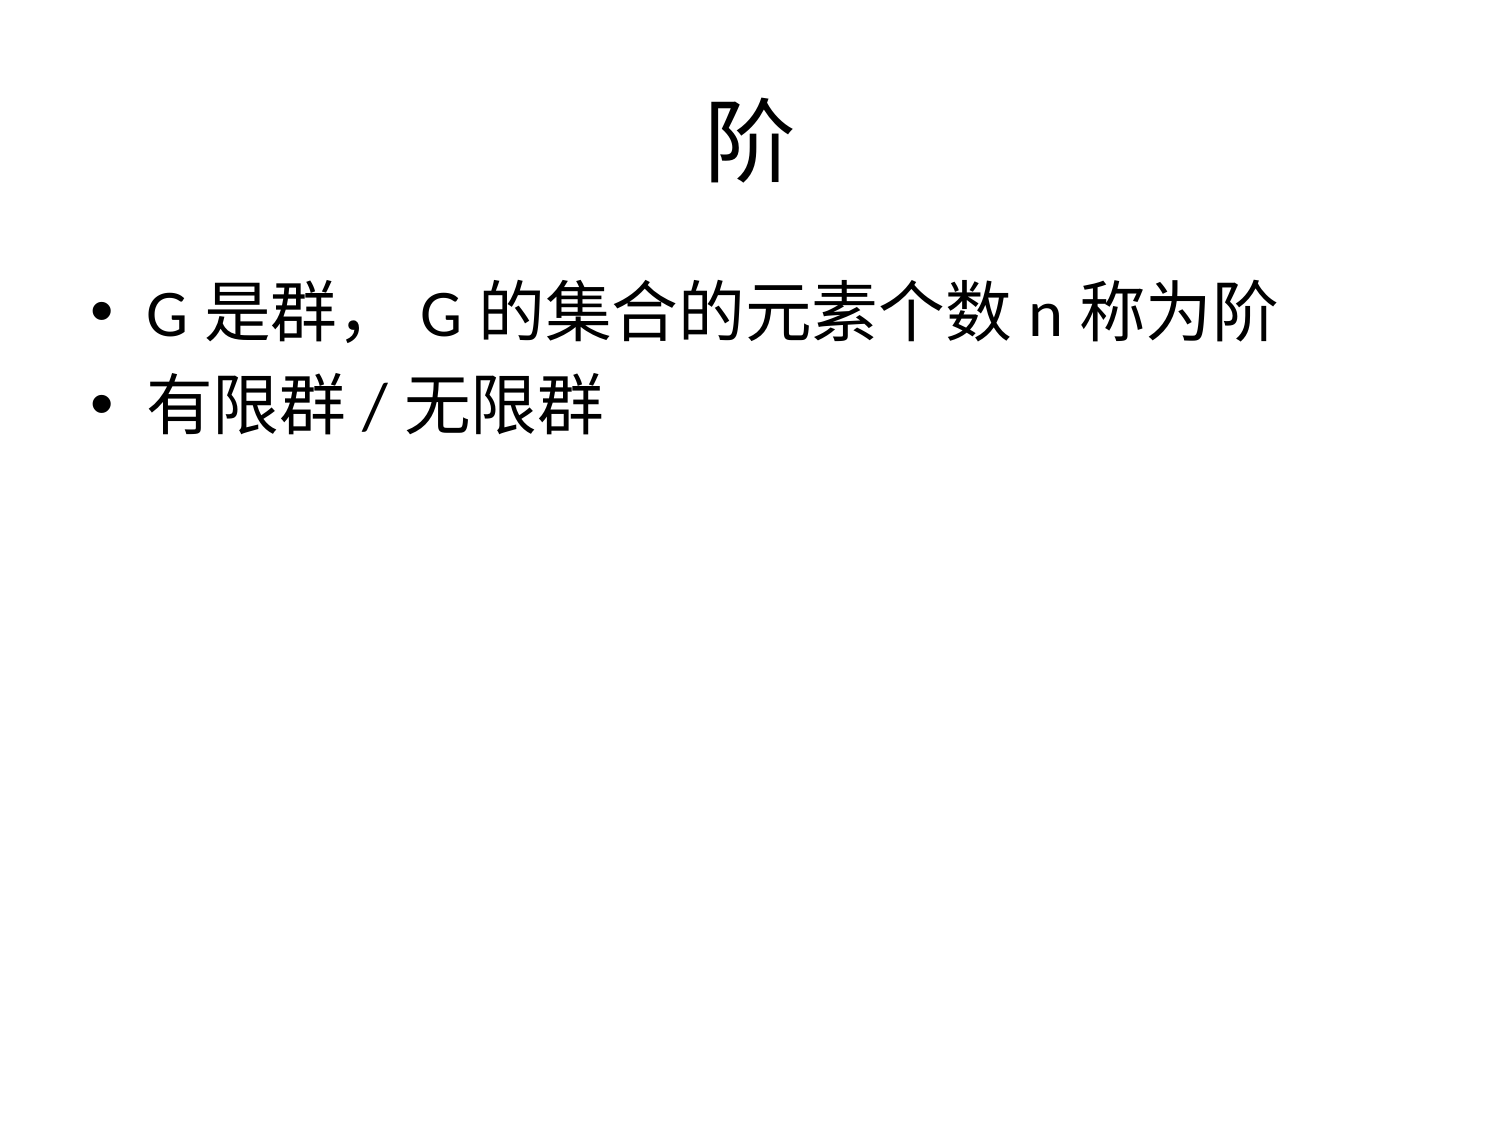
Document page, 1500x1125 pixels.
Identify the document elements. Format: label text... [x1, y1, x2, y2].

title 阶 [75, 45, 1425, 233]
list G是群，G的集合的元素个数n称为阶 有限群/无限群 [75, 262, 1425, 1005]
